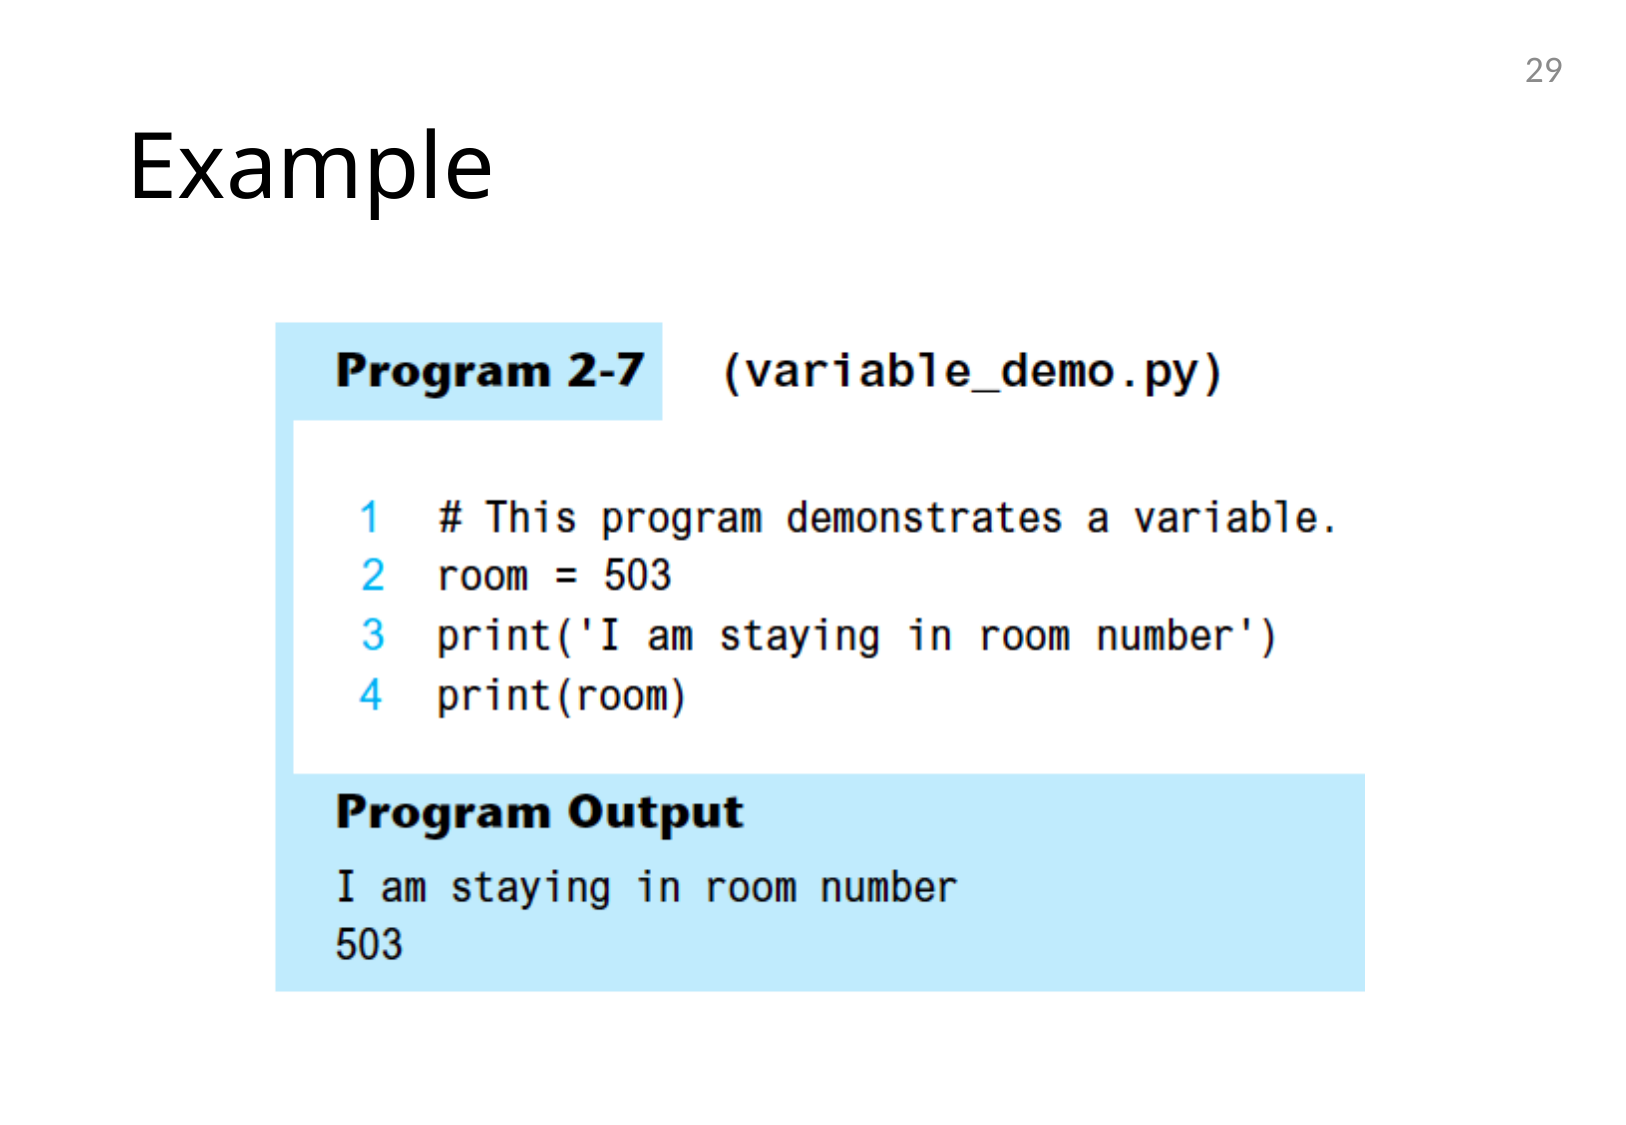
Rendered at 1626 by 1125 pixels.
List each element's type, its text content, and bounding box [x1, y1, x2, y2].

slide_number 29 [1212, 37, 1578, 98]
title Example [111, 59, 1514, 278]
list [260, 299, 1365, 1014]
